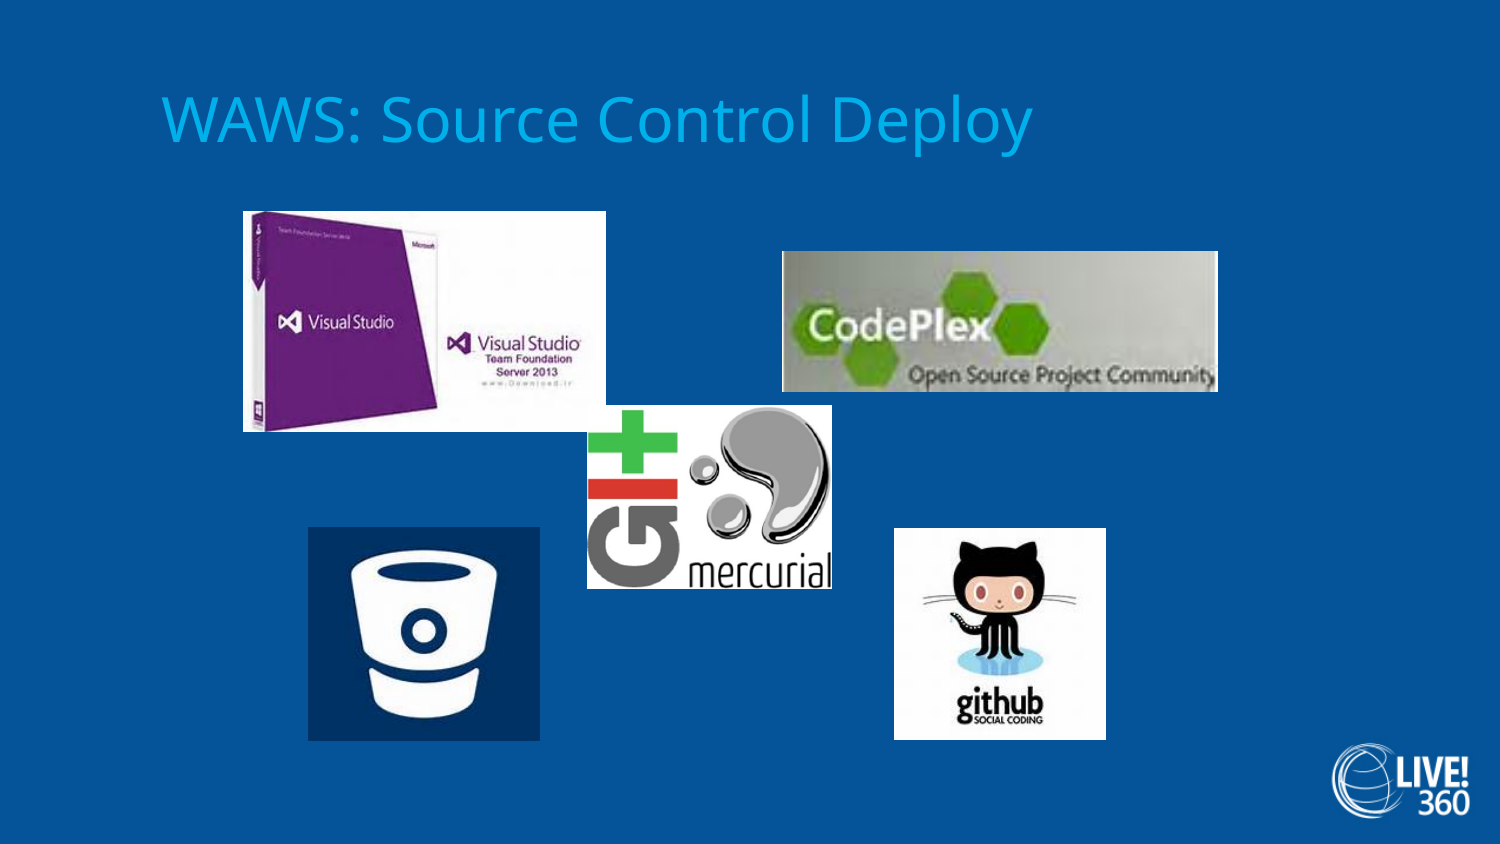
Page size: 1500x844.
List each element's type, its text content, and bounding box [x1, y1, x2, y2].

picture [0, 0, 1500, 844]
title WAWS: Source Control Deploy [146, 16, 1356, 163]
